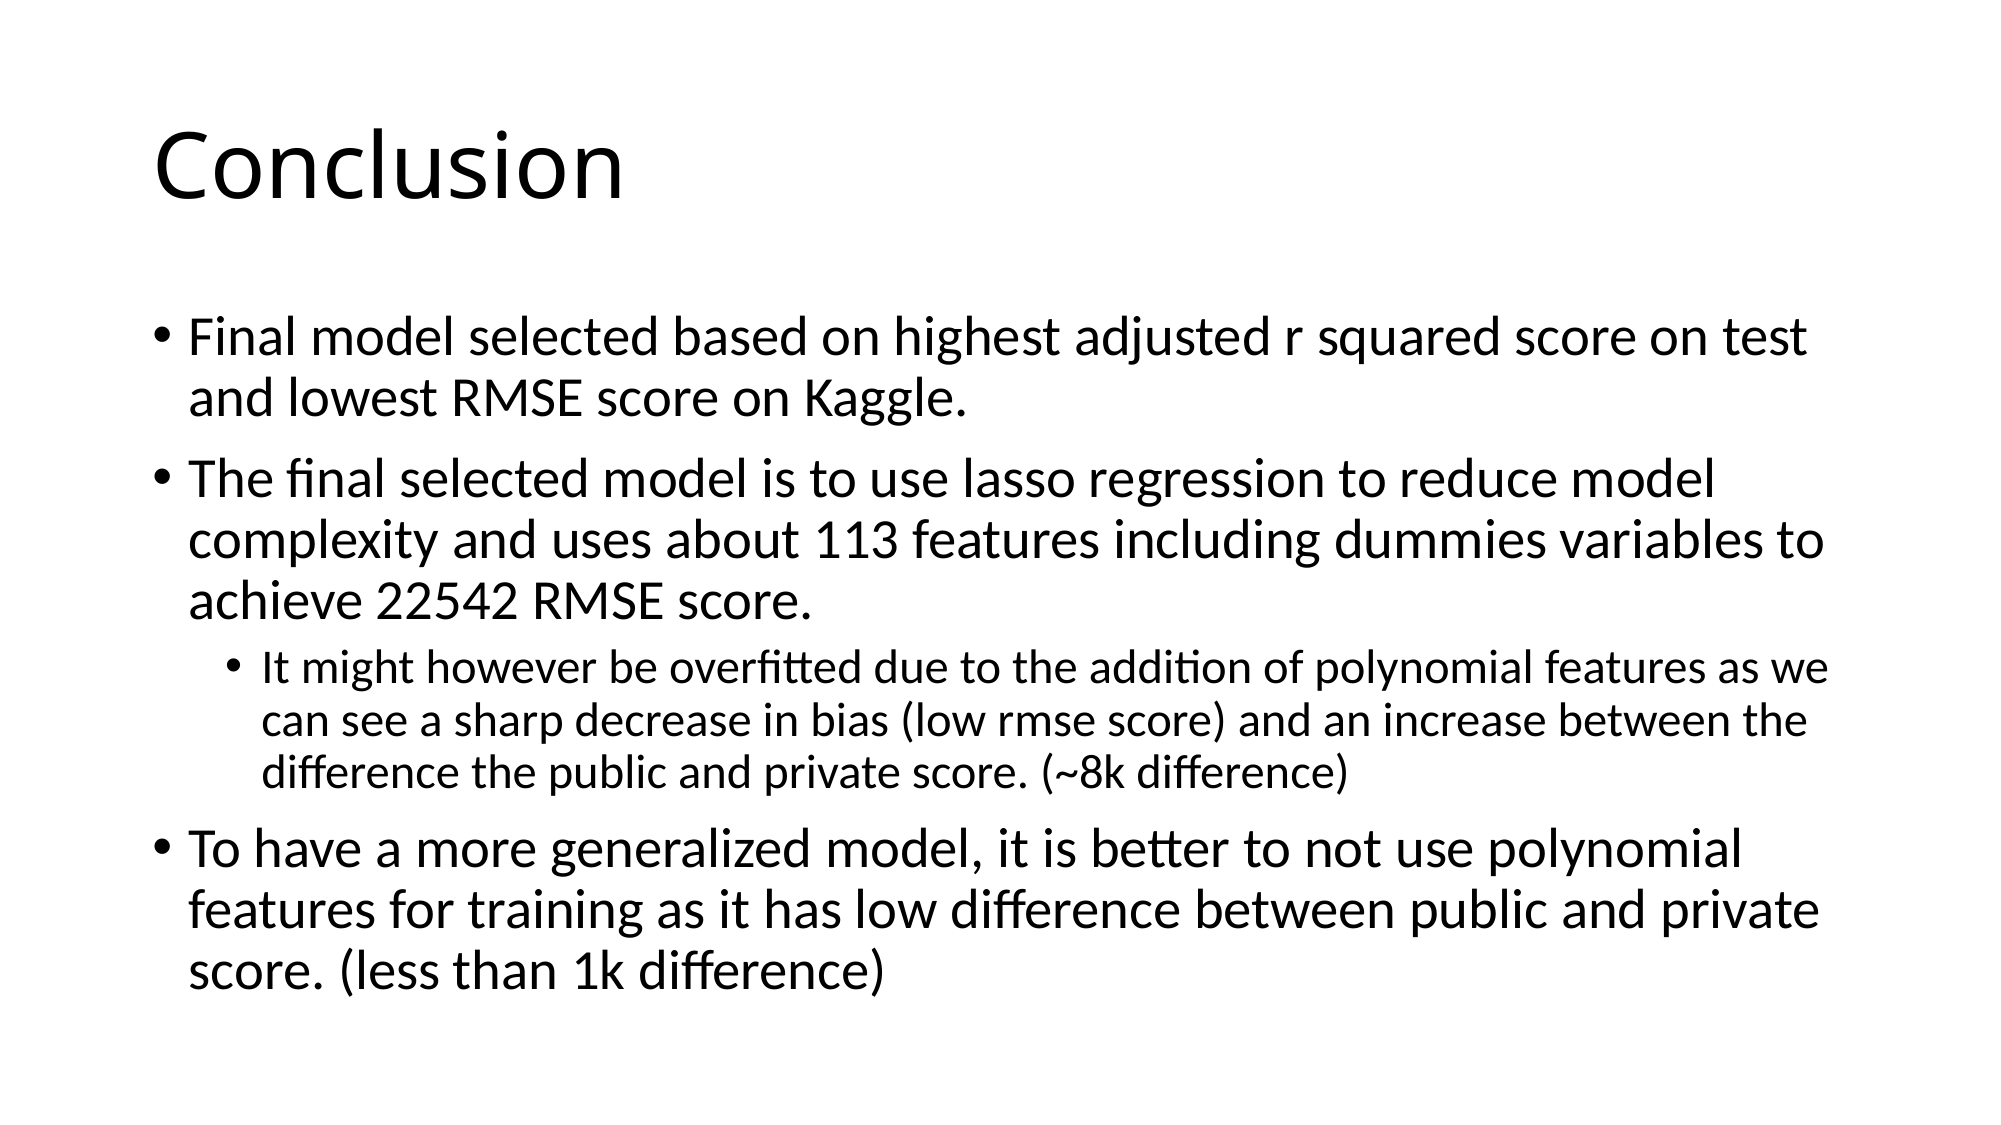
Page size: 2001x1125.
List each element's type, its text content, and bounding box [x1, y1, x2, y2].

title Conclusion [137, 59, 1863, 278]
list Final model selected based on highest adjusted r squared score on test and lowest RMSE score on Kaggle. The final selected model is to use lasso regression to reduce model complexity and uses about 113 features including dummies variables to achieve 22542 RMSE score. It might however be overfitted due to the addition of polynomial features as we can see a sharp decrease in bias (low rmse score) and an increase between the difference the public and private score. (~8k difference) To have a more generalized model, it is better to not use polynomial features for training as it has low difference between public and private score. (less than 1k difference) [137, 299, 1863, 1014]
